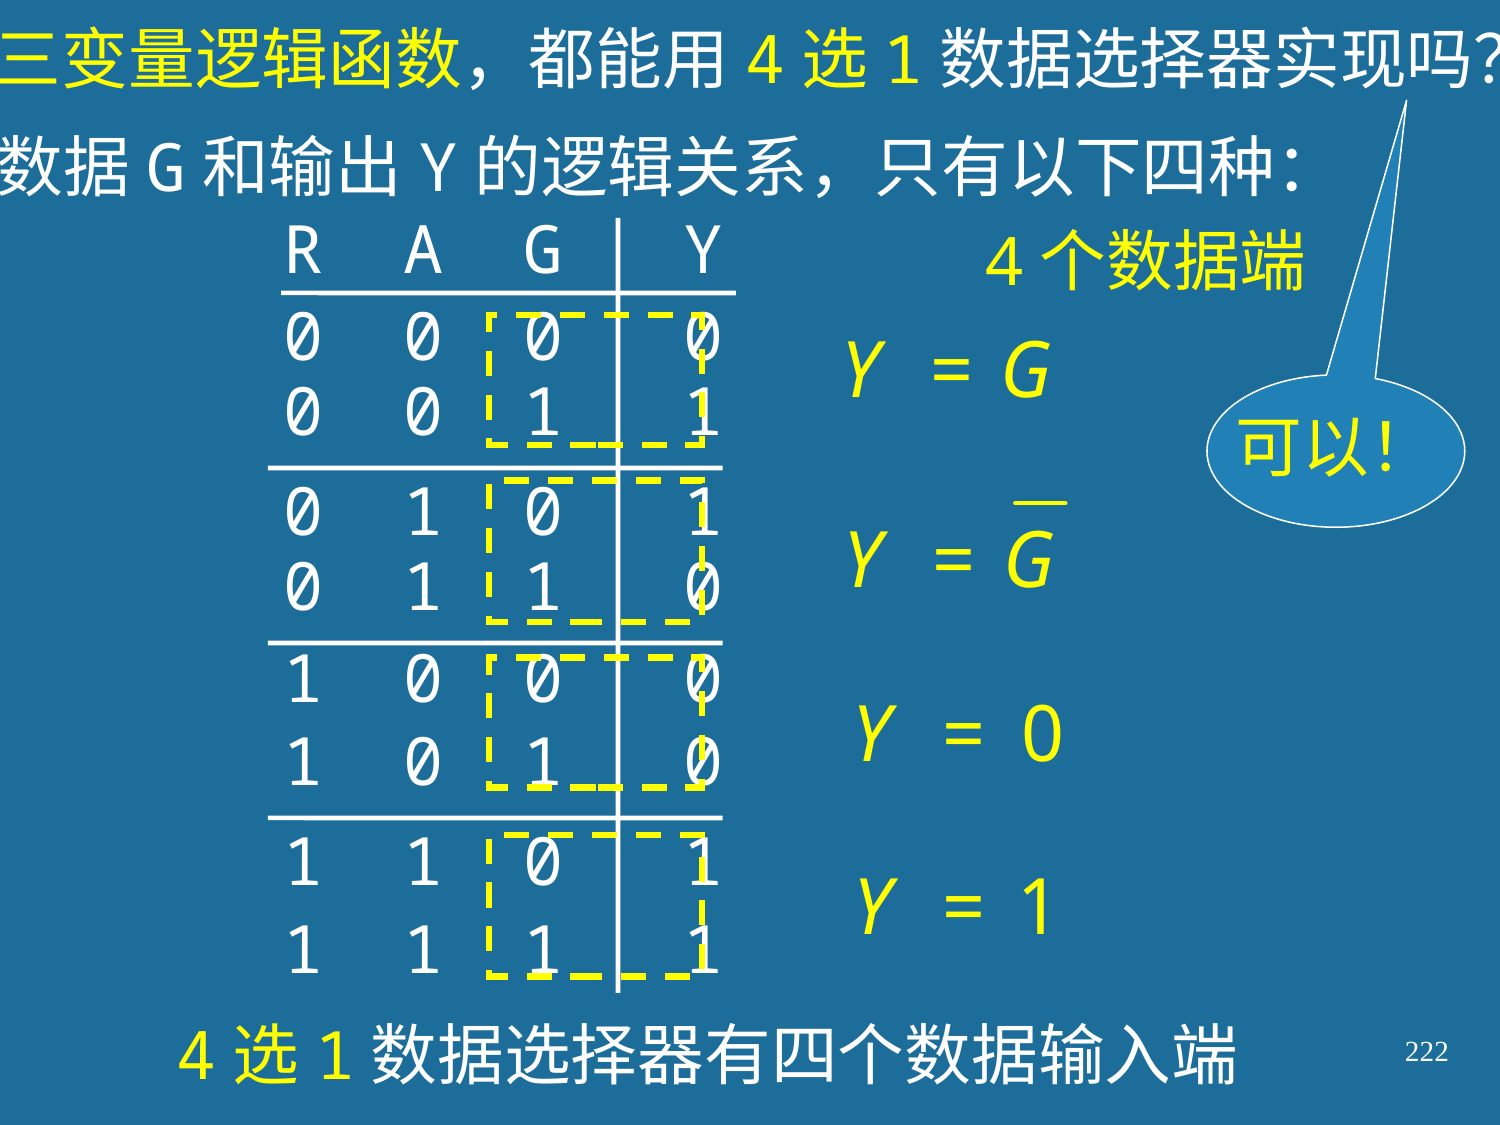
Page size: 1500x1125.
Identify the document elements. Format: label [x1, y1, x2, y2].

text_box [0, 117, 1357, 995]
text_box [161, 1005, 1254, 1101]
text_box [0, 9, 1500, 528]
slide_number [1254, 1025, 1465, 1100]
